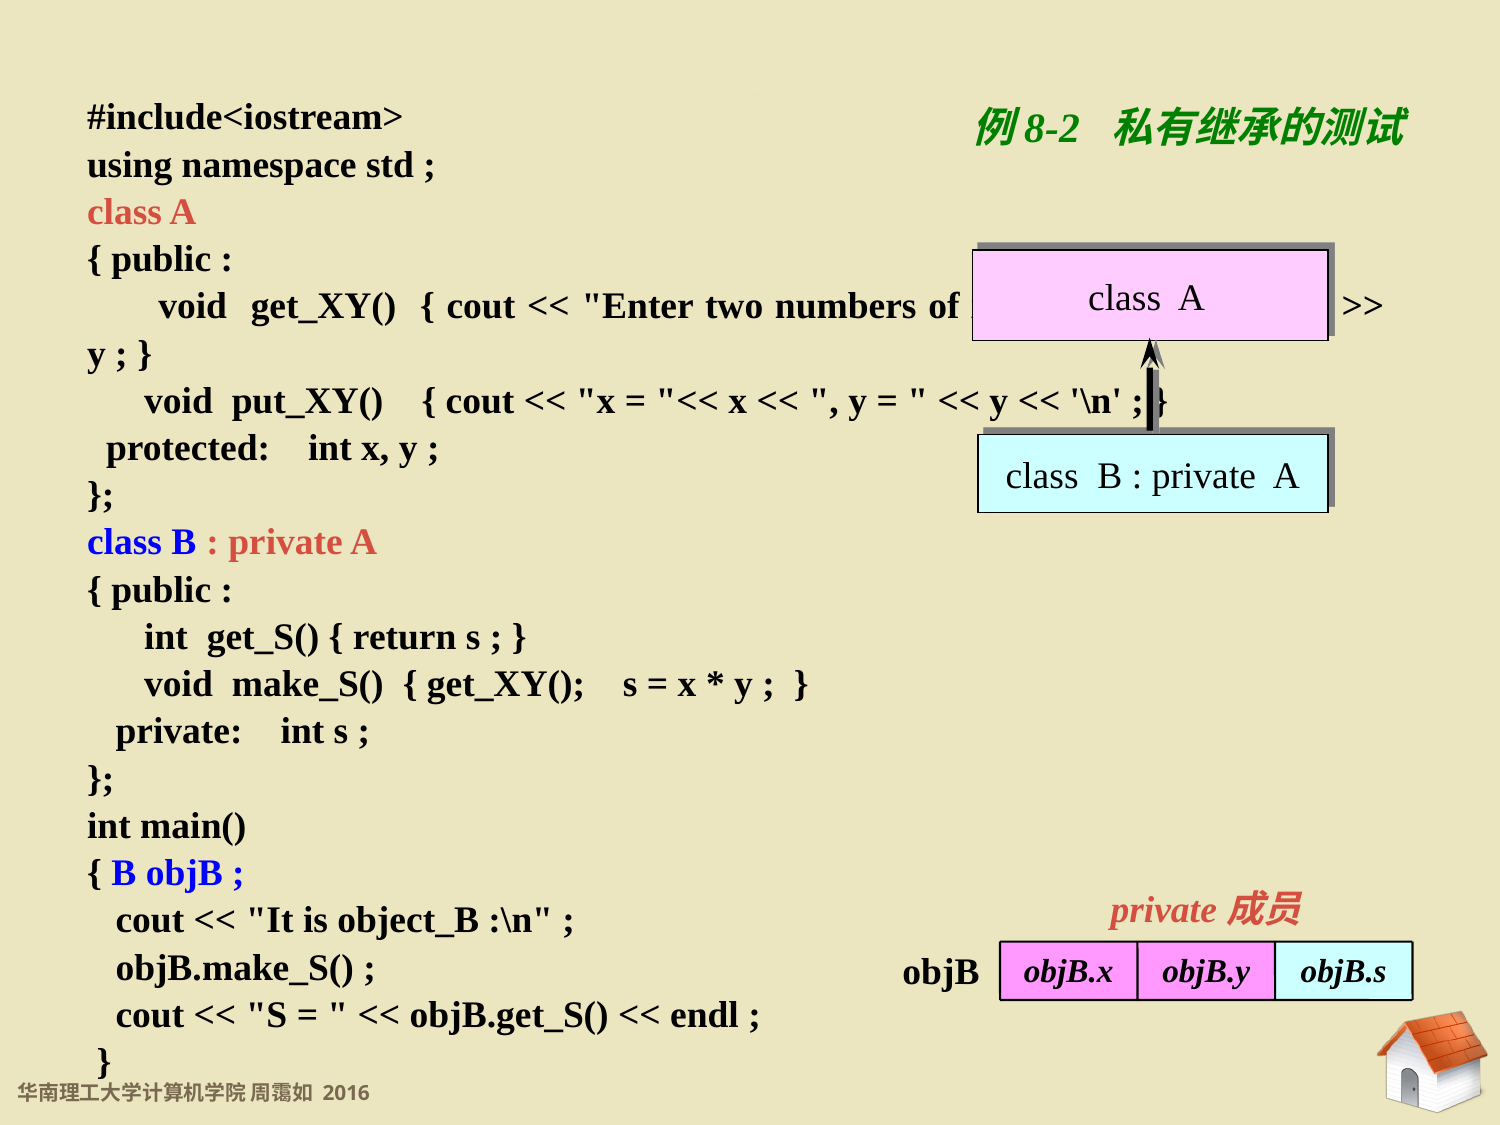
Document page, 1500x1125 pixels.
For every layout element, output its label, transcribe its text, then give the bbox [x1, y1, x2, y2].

title 8.2.1 访问控制 [137, 87, 1375, 275]
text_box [972, 249, 1329, 513]
text_box 例8-2 私有继承的测试 [1375, 88, 1427, 159]
text_box #include<iostream> using namespace std ; class A { public : void get_XY() { cout << "Enter two numbers of x and y : " ; cin >> x >> y ; } void put_XY() { cout << "x = "<< x << ", y = " << y << '\n' ; } protected: int x, y ; }; class B : private A { public : int get_S() { return s ; } void make_S() { get_XY(); s = x * y ; } private: int s ; }; int main() { B objB ; cout << "It is object_B :\n" ; objB.make_S() ; cout << "S = " << objB.get_S() << endl ; } [72, 82, 1400, 1090]
picture [1375, 999, 1488, 1124]
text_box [887, 877, 1413, 1001]
